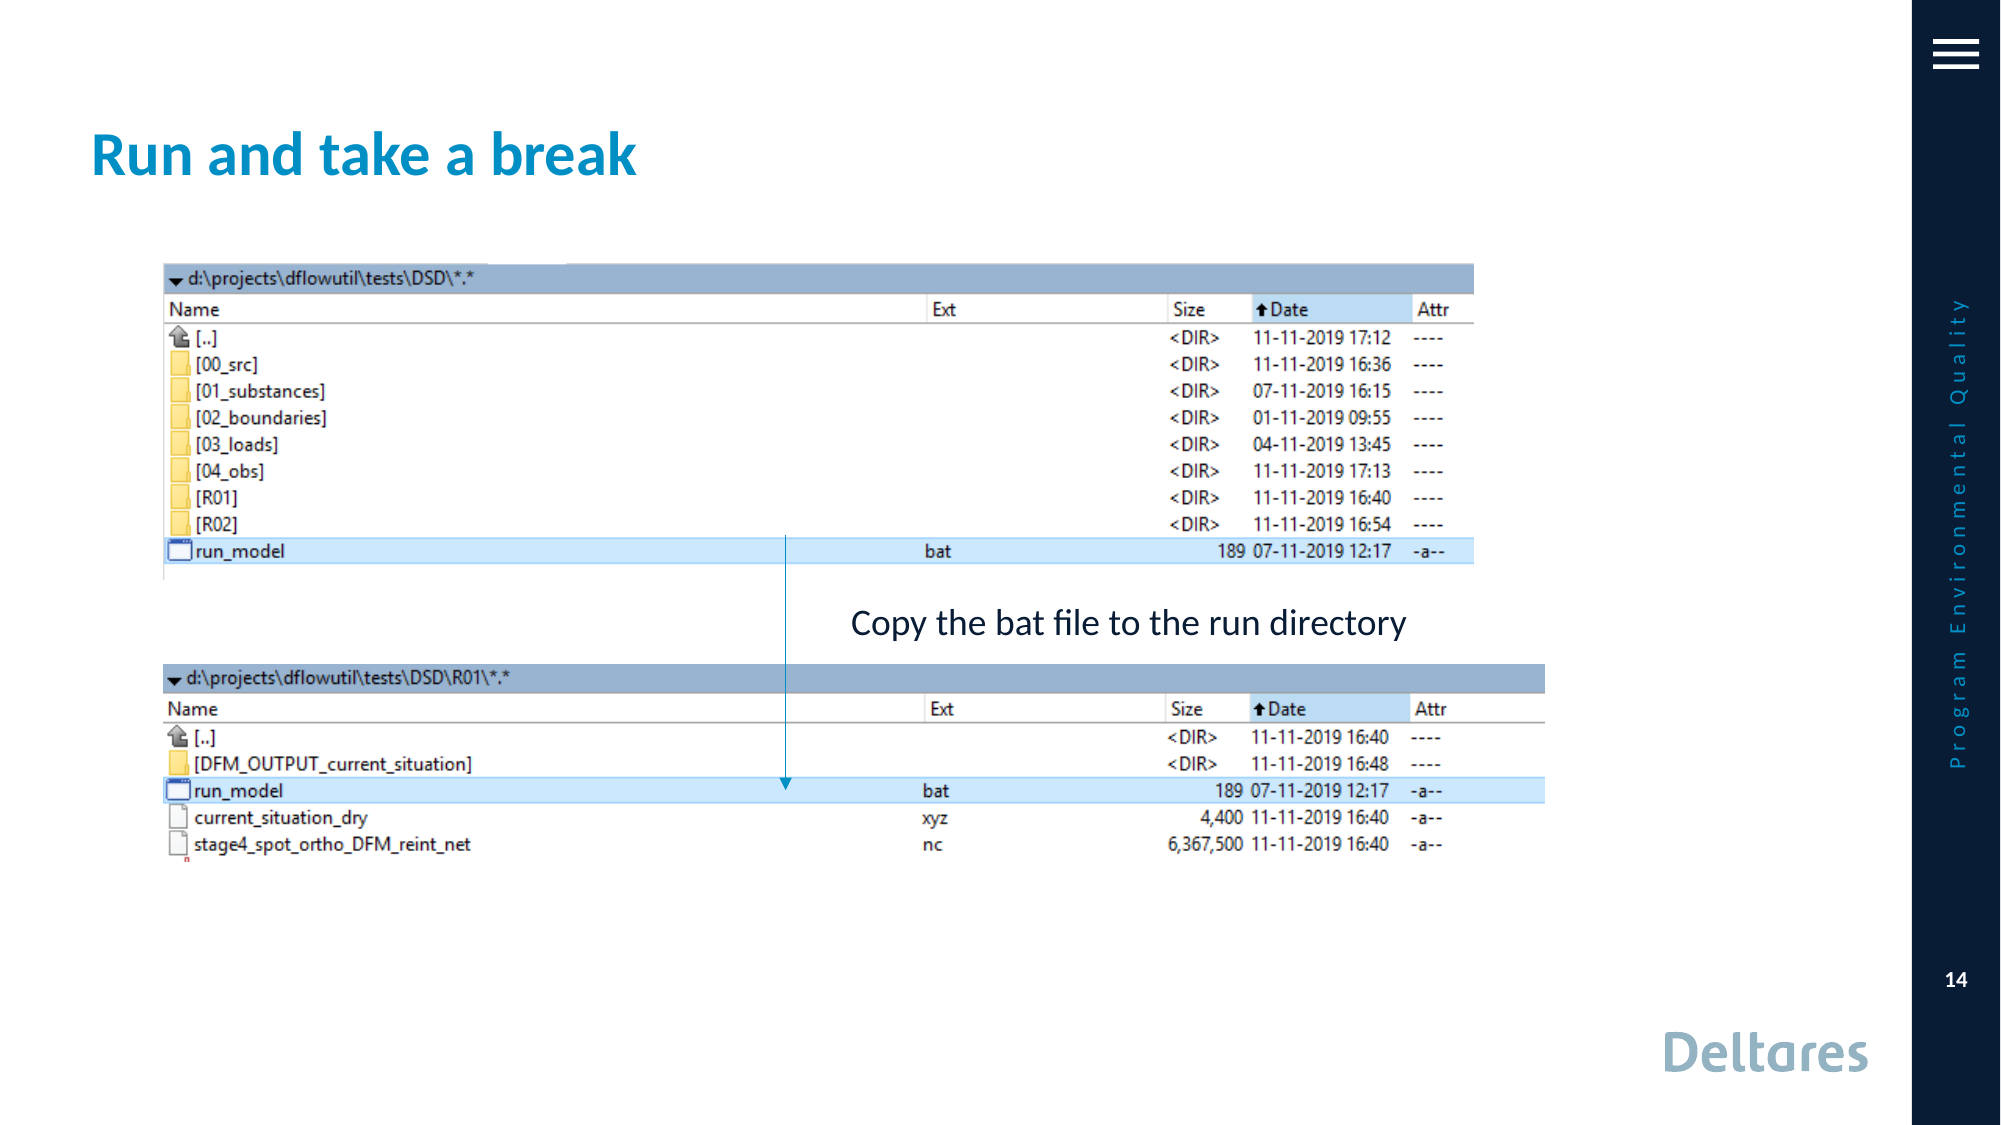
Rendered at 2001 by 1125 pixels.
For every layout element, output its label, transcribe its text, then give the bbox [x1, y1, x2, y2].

picture [163, 664, 1546, 862]
slide_number 14 [1920, 948, 1992, 1008]
title Run and take a break [91, 121, 1865, 203]
picture [163, 263, 1474, 580]
footer Program Environmental Quality [1919, 121, 1994, 949]
text_box Copy the bat file to the run directory [836, 590, 1423, 651]
